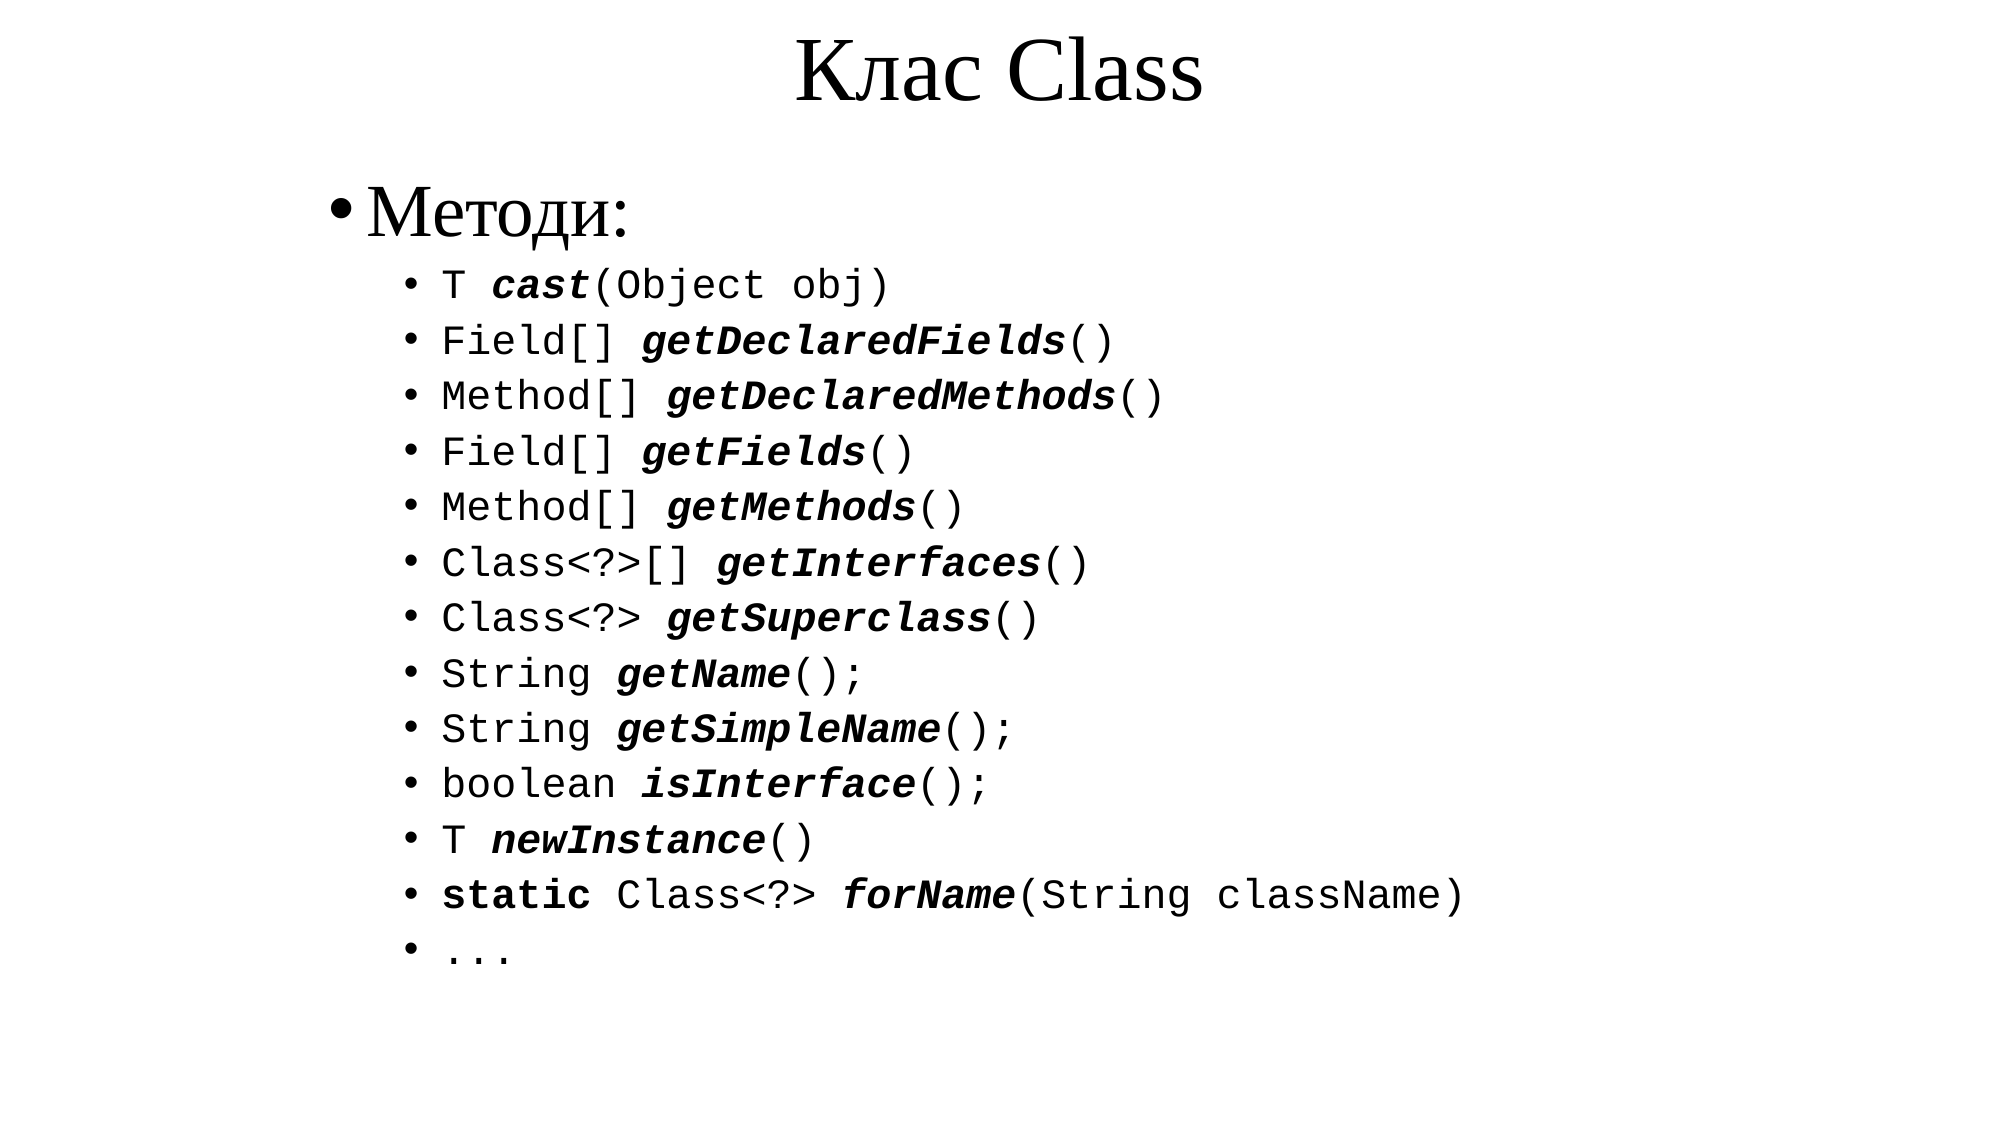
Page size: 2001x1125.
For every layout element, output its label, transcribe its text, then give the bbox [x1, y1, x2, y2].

list Методи: T cast(Object obj) Field[] getDeclaredFields() Method[] getDeclaredMethods() Field[] getFields() Method[] getMethods() Class<?>[] getInterfaces() Class<?> getSuperclass() String getName(); String getSimpleName(); boolean isInterface(); T newInstance() static Class<?> forName(String className) ... [313, 163, 1681, 1032]
title Клас Class [0, 0, 2000, 143]
